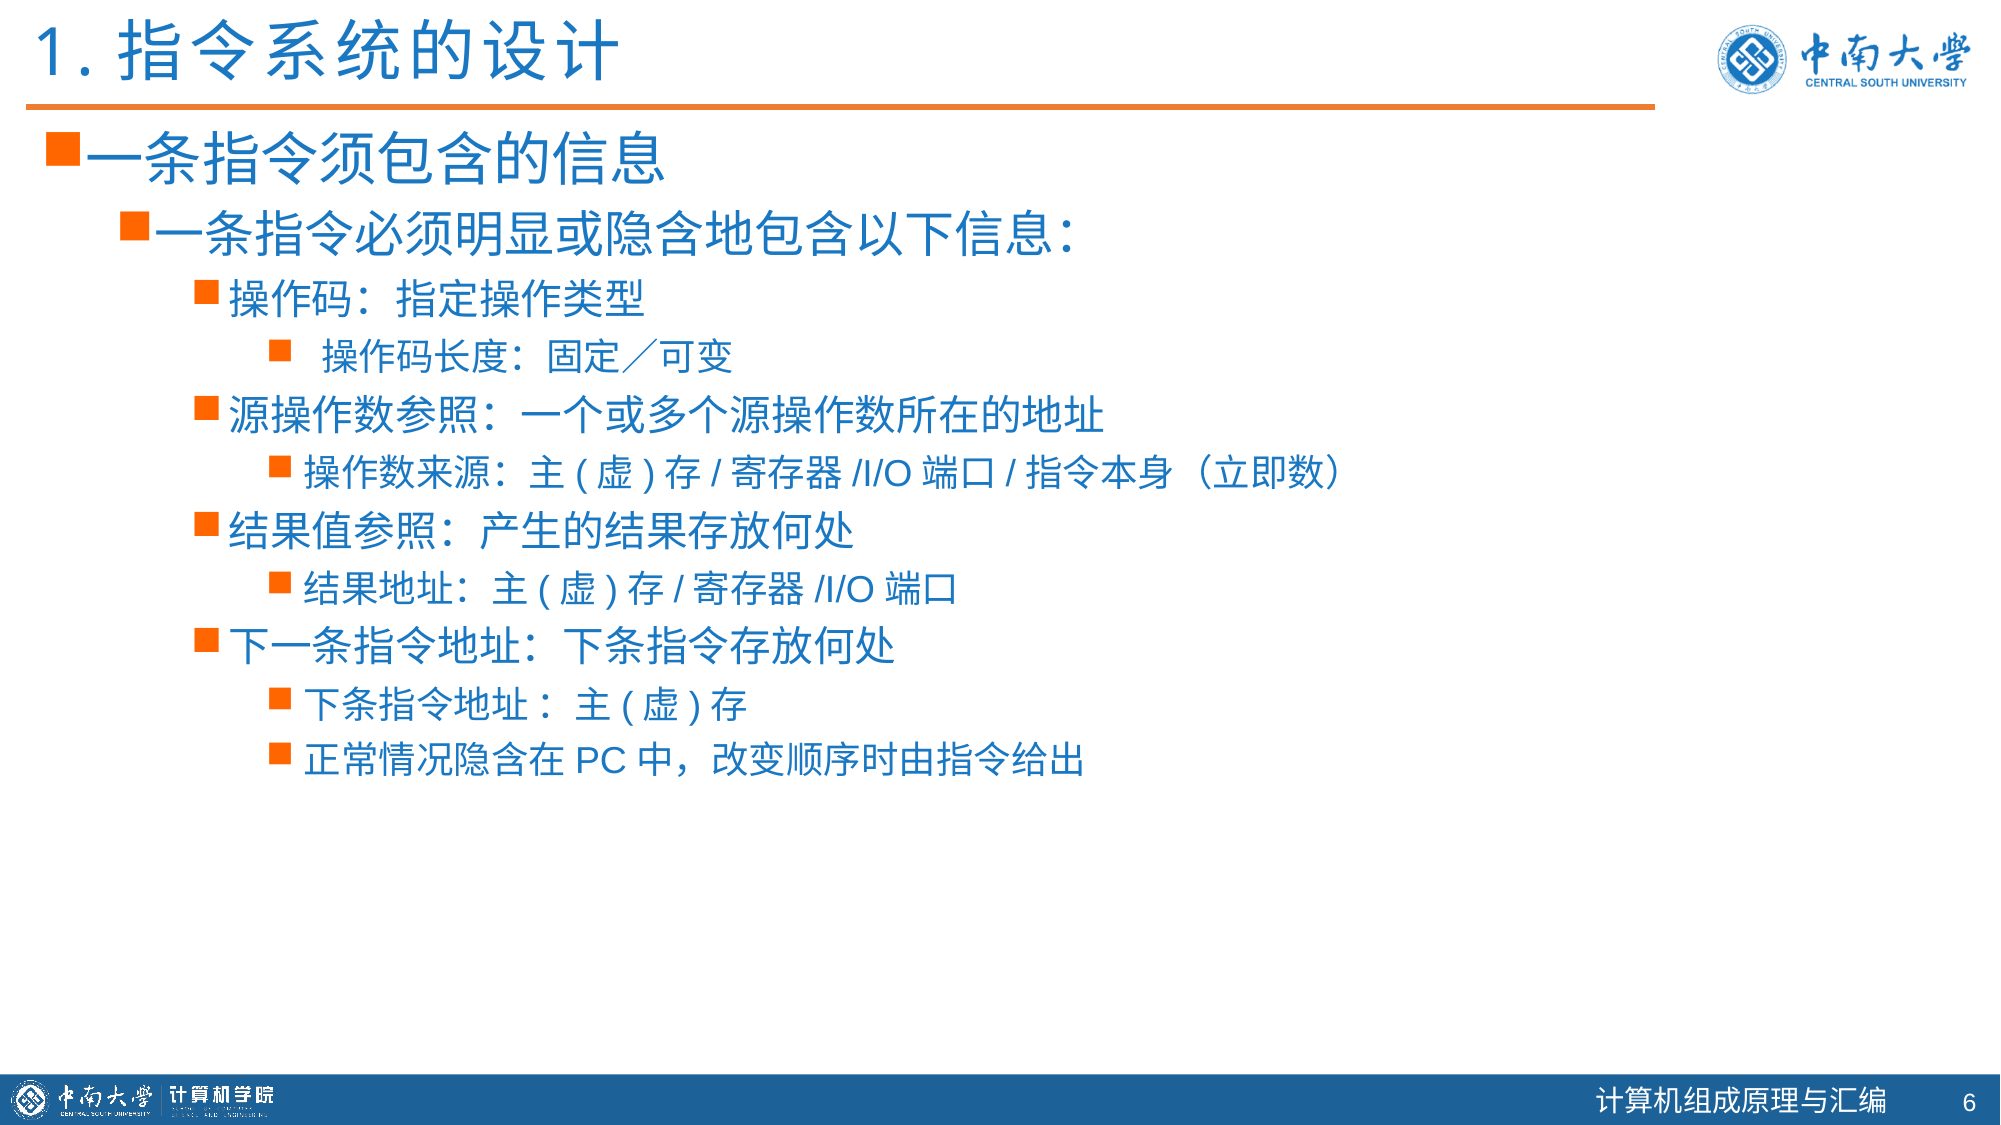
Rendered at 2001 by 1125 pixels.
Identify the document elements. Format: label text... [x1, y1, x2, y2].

list 1.指令系统的设计 [17, 10, 1615, 83]
slide_number 5 [1916, 1079, 1992, 1124]
picture [0, 1080, 299, 1120]
list 一条指令须包含的信息 一条指令必须明显或隐含地包含以下信息： 操作码：指定操作类型 操作码长度：固定／可变 源操作数参照：一个或多个源操作数所在的地址 操作数来源：主(虚)存/寄存器/I/O端口/指令本身（立即数） 结果值参照：产生的结果存放何处 结果地址：主(虚)存/寄存器/I/O端口 下一条指令地址：下条指令存放何处 下条指令地址 ：主(虚)存 正常情况隐含在PC中，改变顺序时由指令给出 [26, 114, 1968, 1026]
picture [1708, 19, 1982, 99]
